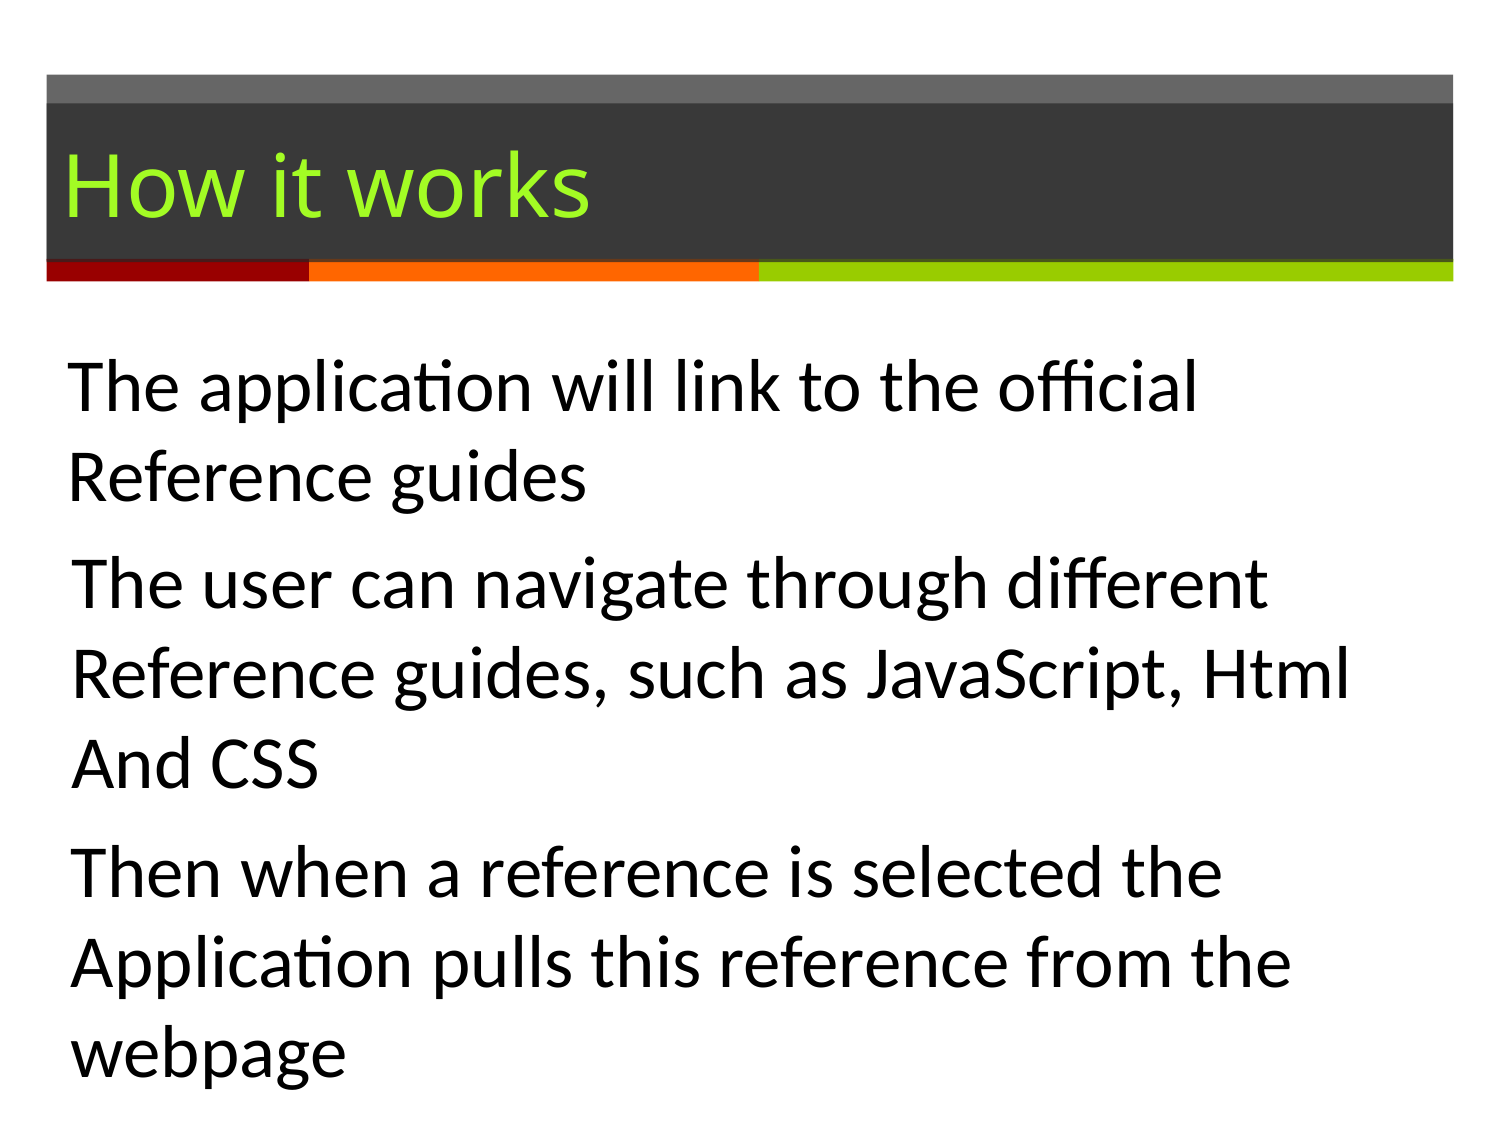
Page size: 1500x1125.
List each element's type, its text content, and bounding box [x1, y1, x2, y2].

text_box The user can navigate through different Reference guides, such as JavaScript, Html And CSS [56, 525, 1368, 811]
text_box The application will link to the official Reference guides [53, 328, 1216, 524]
title How it works [46, 103, 1454, 263]
text_box Then when a reference is selected the Application pulls this reference from the webpage [55, 815, 1309, 1100]
